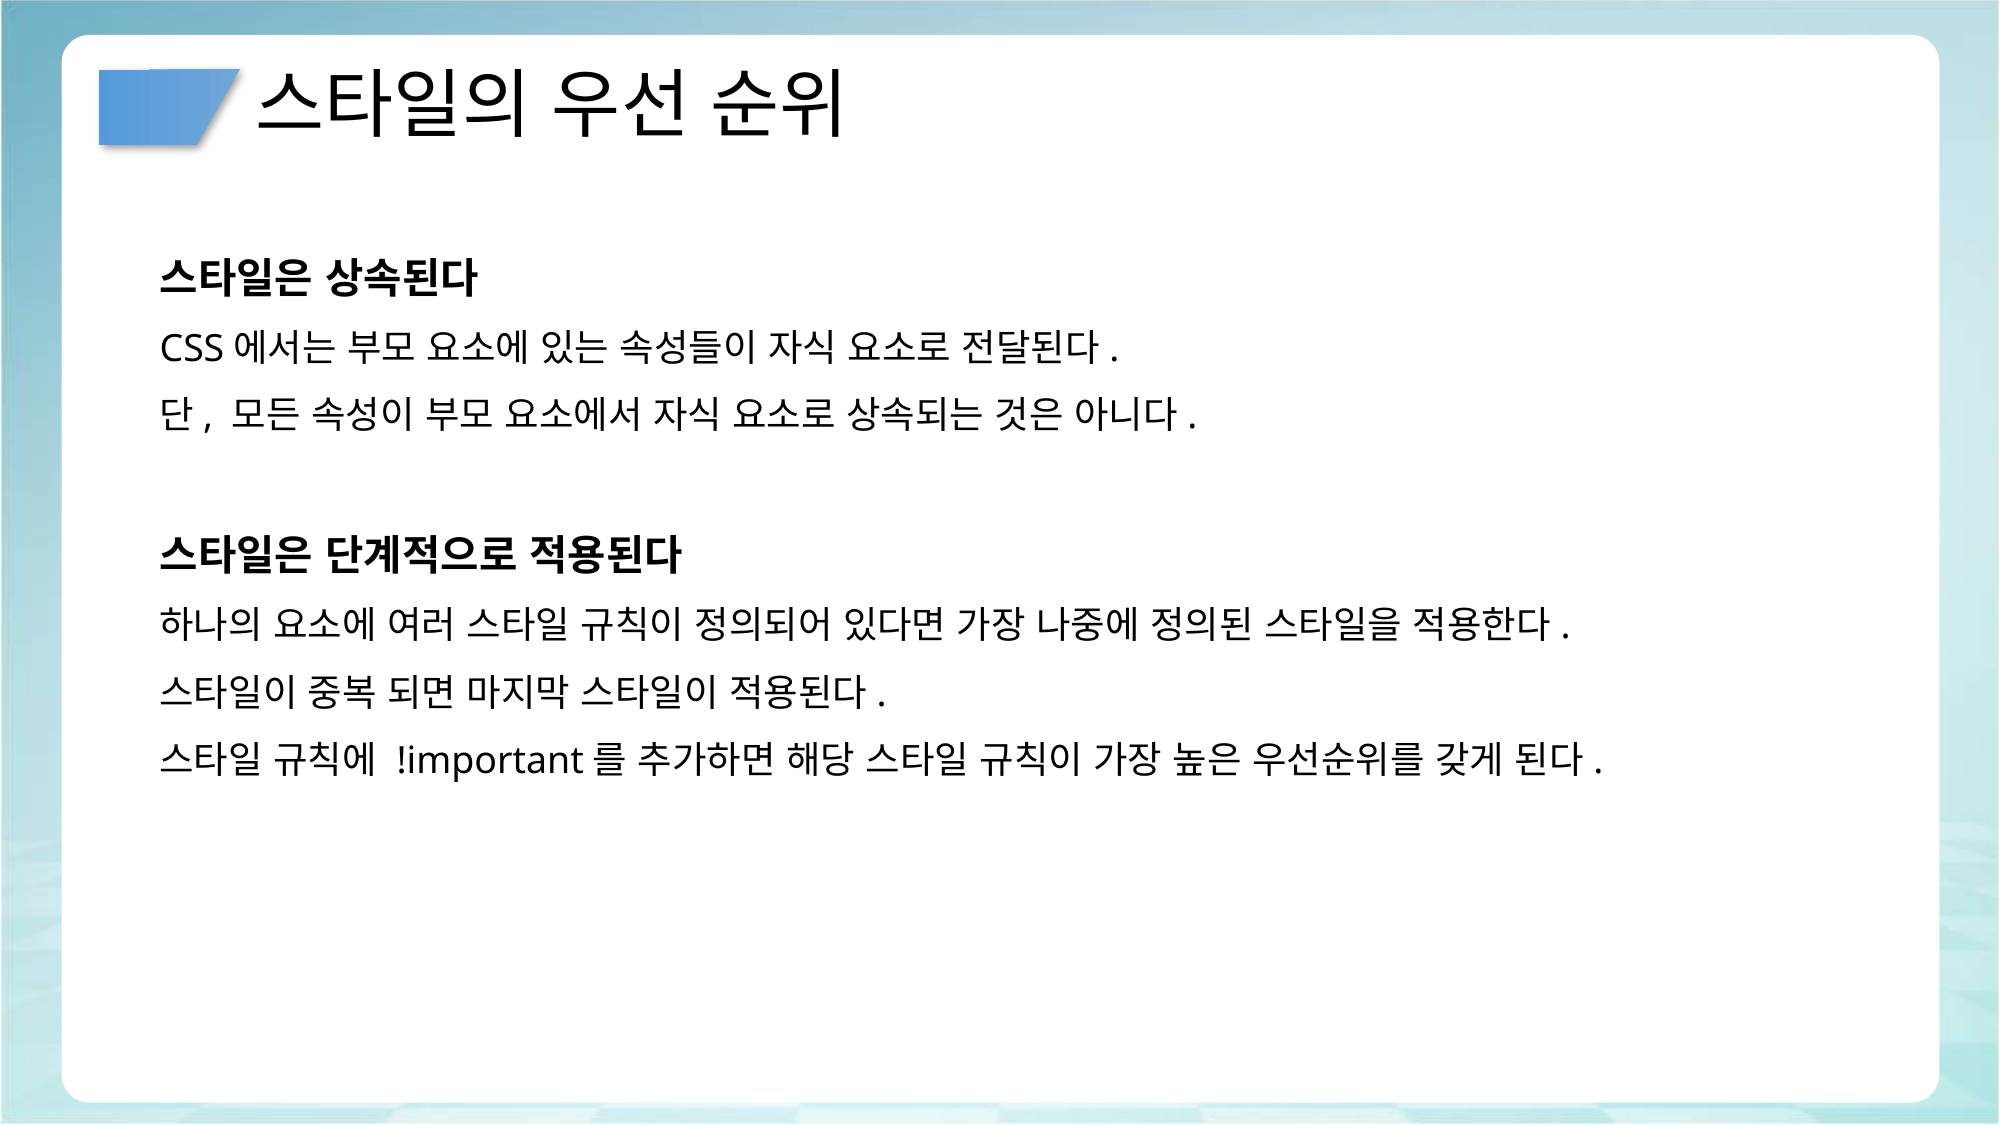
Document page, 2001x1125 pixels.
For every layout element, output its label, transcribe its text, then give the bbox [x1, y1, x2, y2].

title 스타일의 우선 순위 [240, 49, 1809, 165]
picture [0, 0, 2001, 1125]
text_box 스타일은 상속된다 CSS에서는 부모 요소에 있는 속성들이 자식 요소로 전달된다. 단, 모든 속성이 부모 요소에서 자식 요소로 상속되는 것은 아니다. 스타일은 단계적으로 적용된다 하나의 요소에 여러 스타일 규칙이 정의되어 있다면 가장 나중에 정의된 스타일을 적용한다. 스타일이 중복 되면 마지막 스타일이 적용된다. 스타일 규칙에 !important를 추가하면 해당 스타일 규칙이 가장 높은 우선순위를 갖게 된다. [144, 219, 1805, 789]
